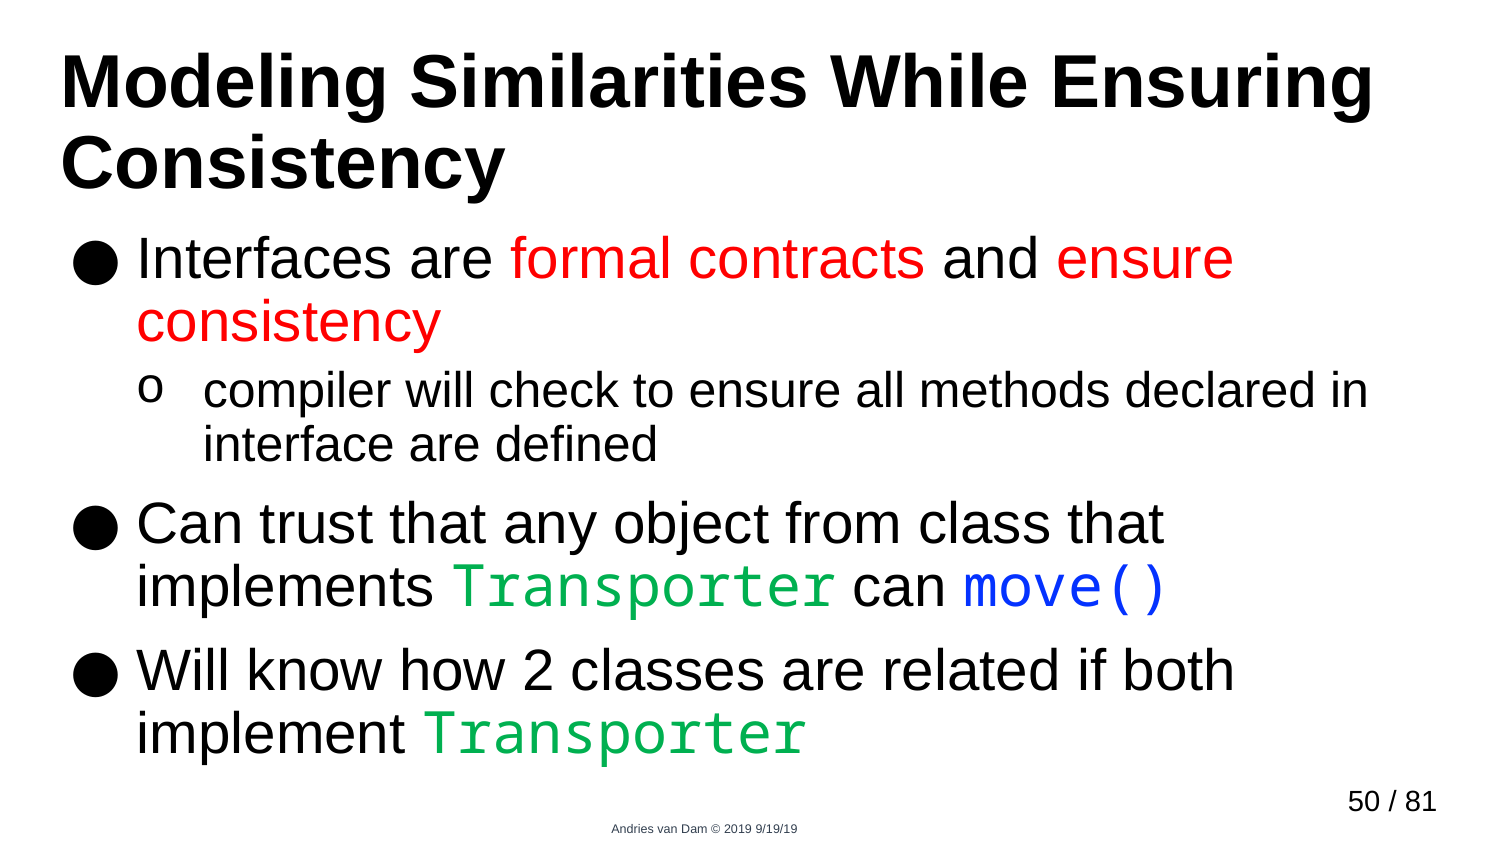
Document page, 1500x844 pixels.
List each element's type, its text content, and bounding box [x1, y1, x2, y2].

title Modeling Similarities While Ensuring Consistency [45, 72, 1453, 175]
list Interfaces are formal contracts and ensure consistency compiler will check to ensure all methods declared in interface are defined Can trust that any object from class that implements Transporter can move() Will know how 2 classes are related if both implement Transporter [45, 221, 1470, 797]
slide_number 49 / 81 [1115, 774, 1453, 820]
